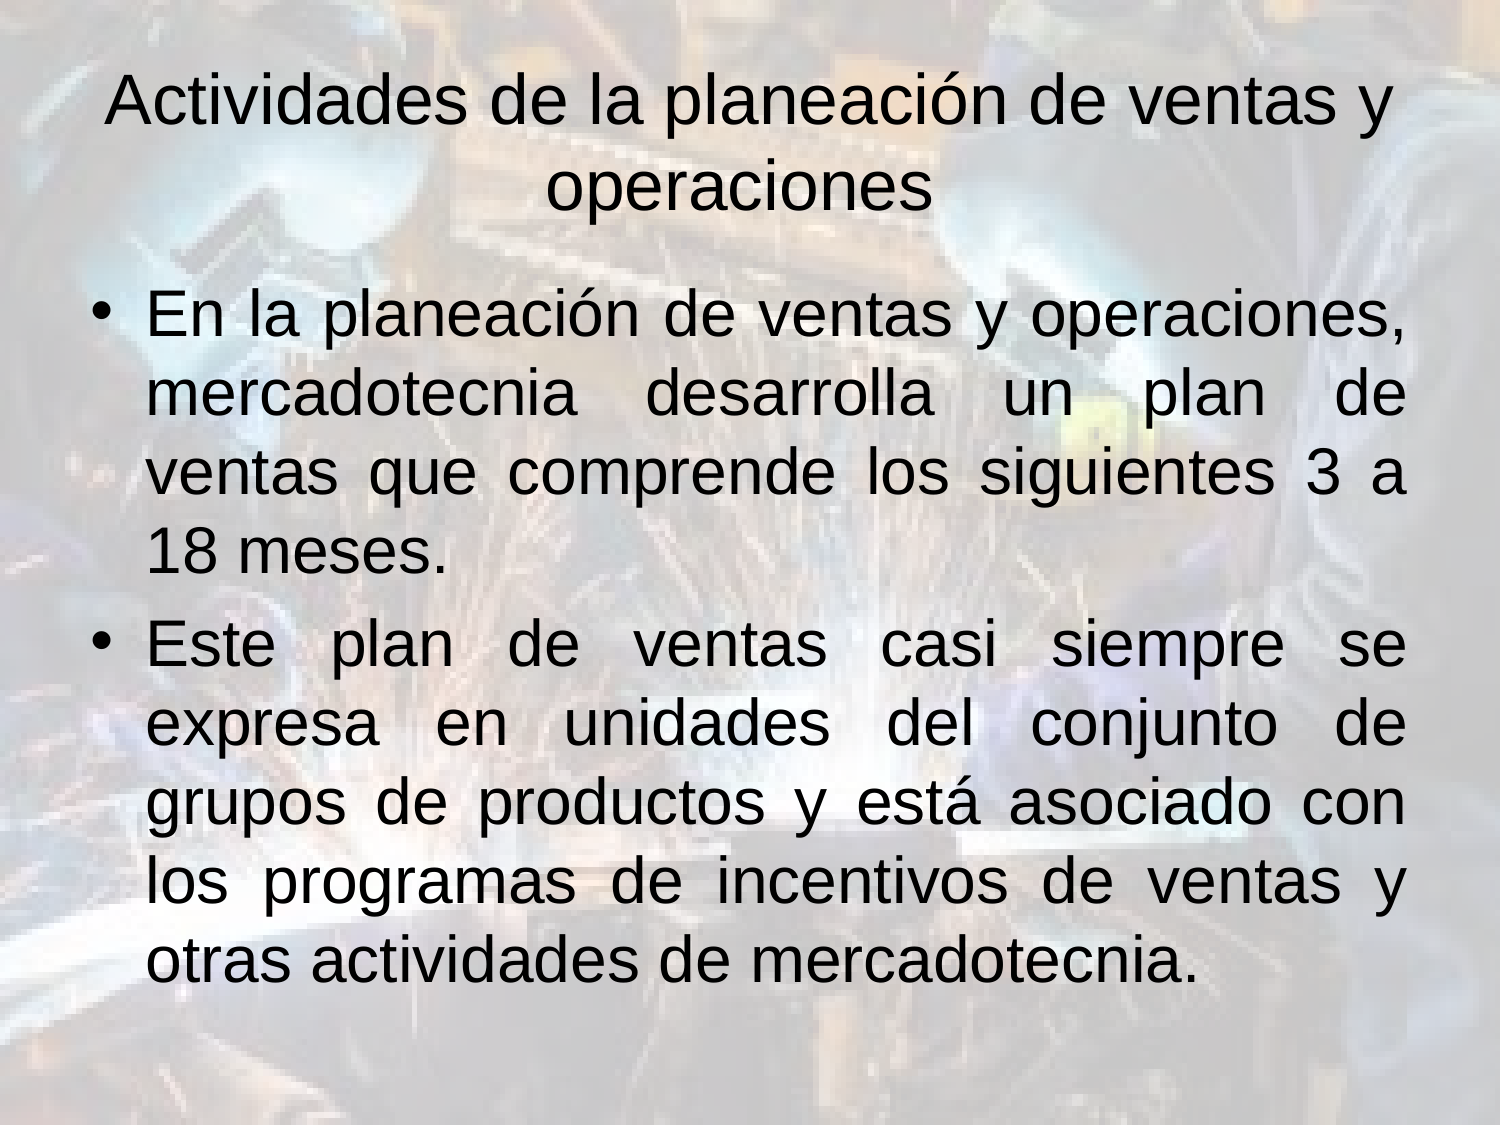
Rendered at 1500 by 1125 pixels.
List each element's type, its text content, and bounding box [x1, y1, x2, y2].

list En la planeación de ventas y operaciones, mercadotecnia desarrolla un plan de ventas que comprende los siguientes 3 a 18 meses. Este plan de ventas casi siempre se expresa en unidades del conjunto de grupos de productos y está asociado con los programas de incentivos de ventas y otras actividades de mercadotecnia. [75, 262, 1425, 1005]
title Actividades de la planeación de ventas y operaciones [75, 45, 1425, 233]
